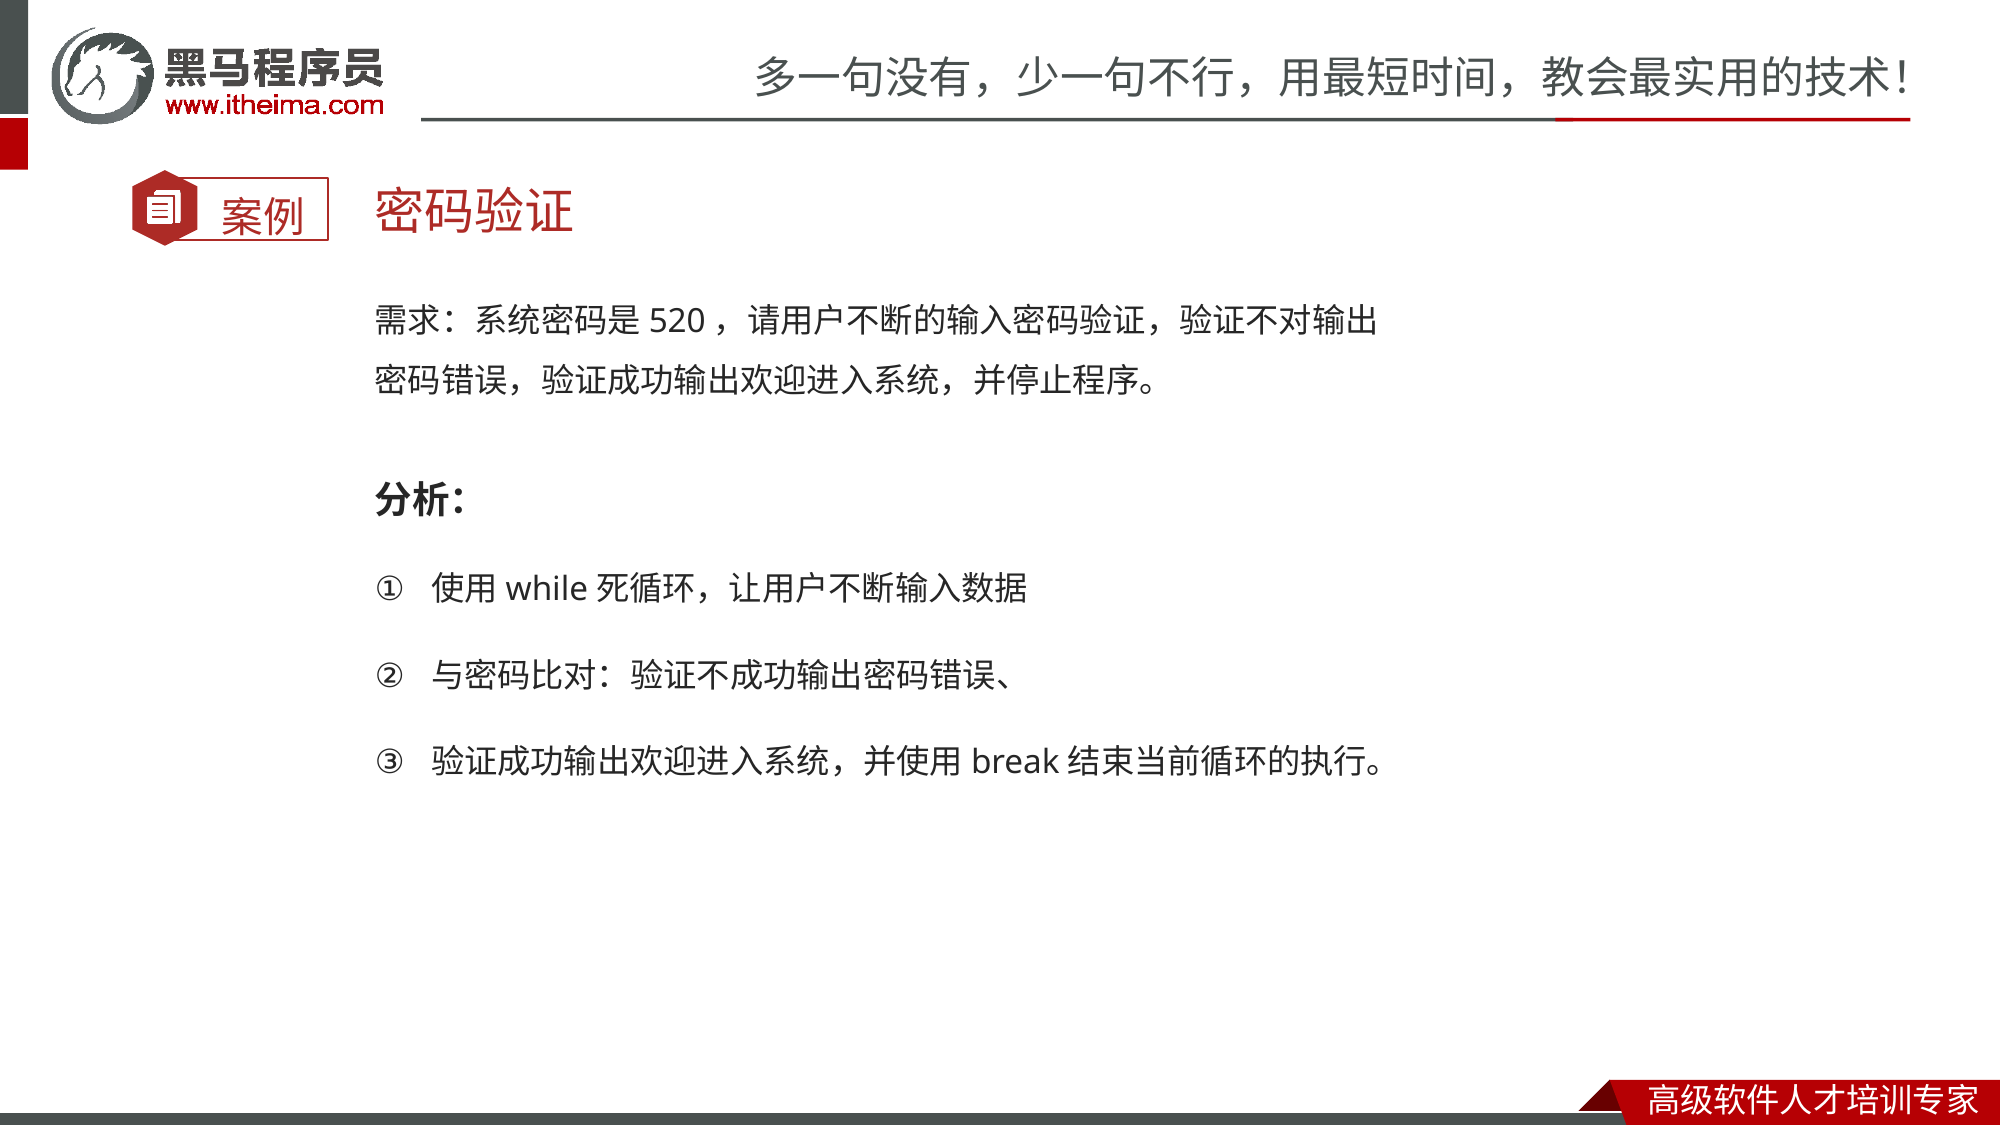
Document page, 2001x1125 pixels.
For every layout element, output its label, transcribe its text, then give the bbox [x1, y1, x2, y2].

picture [147, 190, 181, 224]
picture [50, 26, 384, 125]
list 需求：系统密码是520，请用户不断的输入密码验证，验证不对输出 密码错误，验证成功输出欢迎进入系统，并停止程序。 [360, 271, 1872, 964]
list 密码验证 [360, 166, 1872, 252]
text_box 分析： 使用while死循环，让用户不断输入数据 与密码比对：验证不成功输出密码错误、 验证成功输出欢迎进入系统，并使用break结束当前循环的执行。 [360, 423, 1814, 788]
